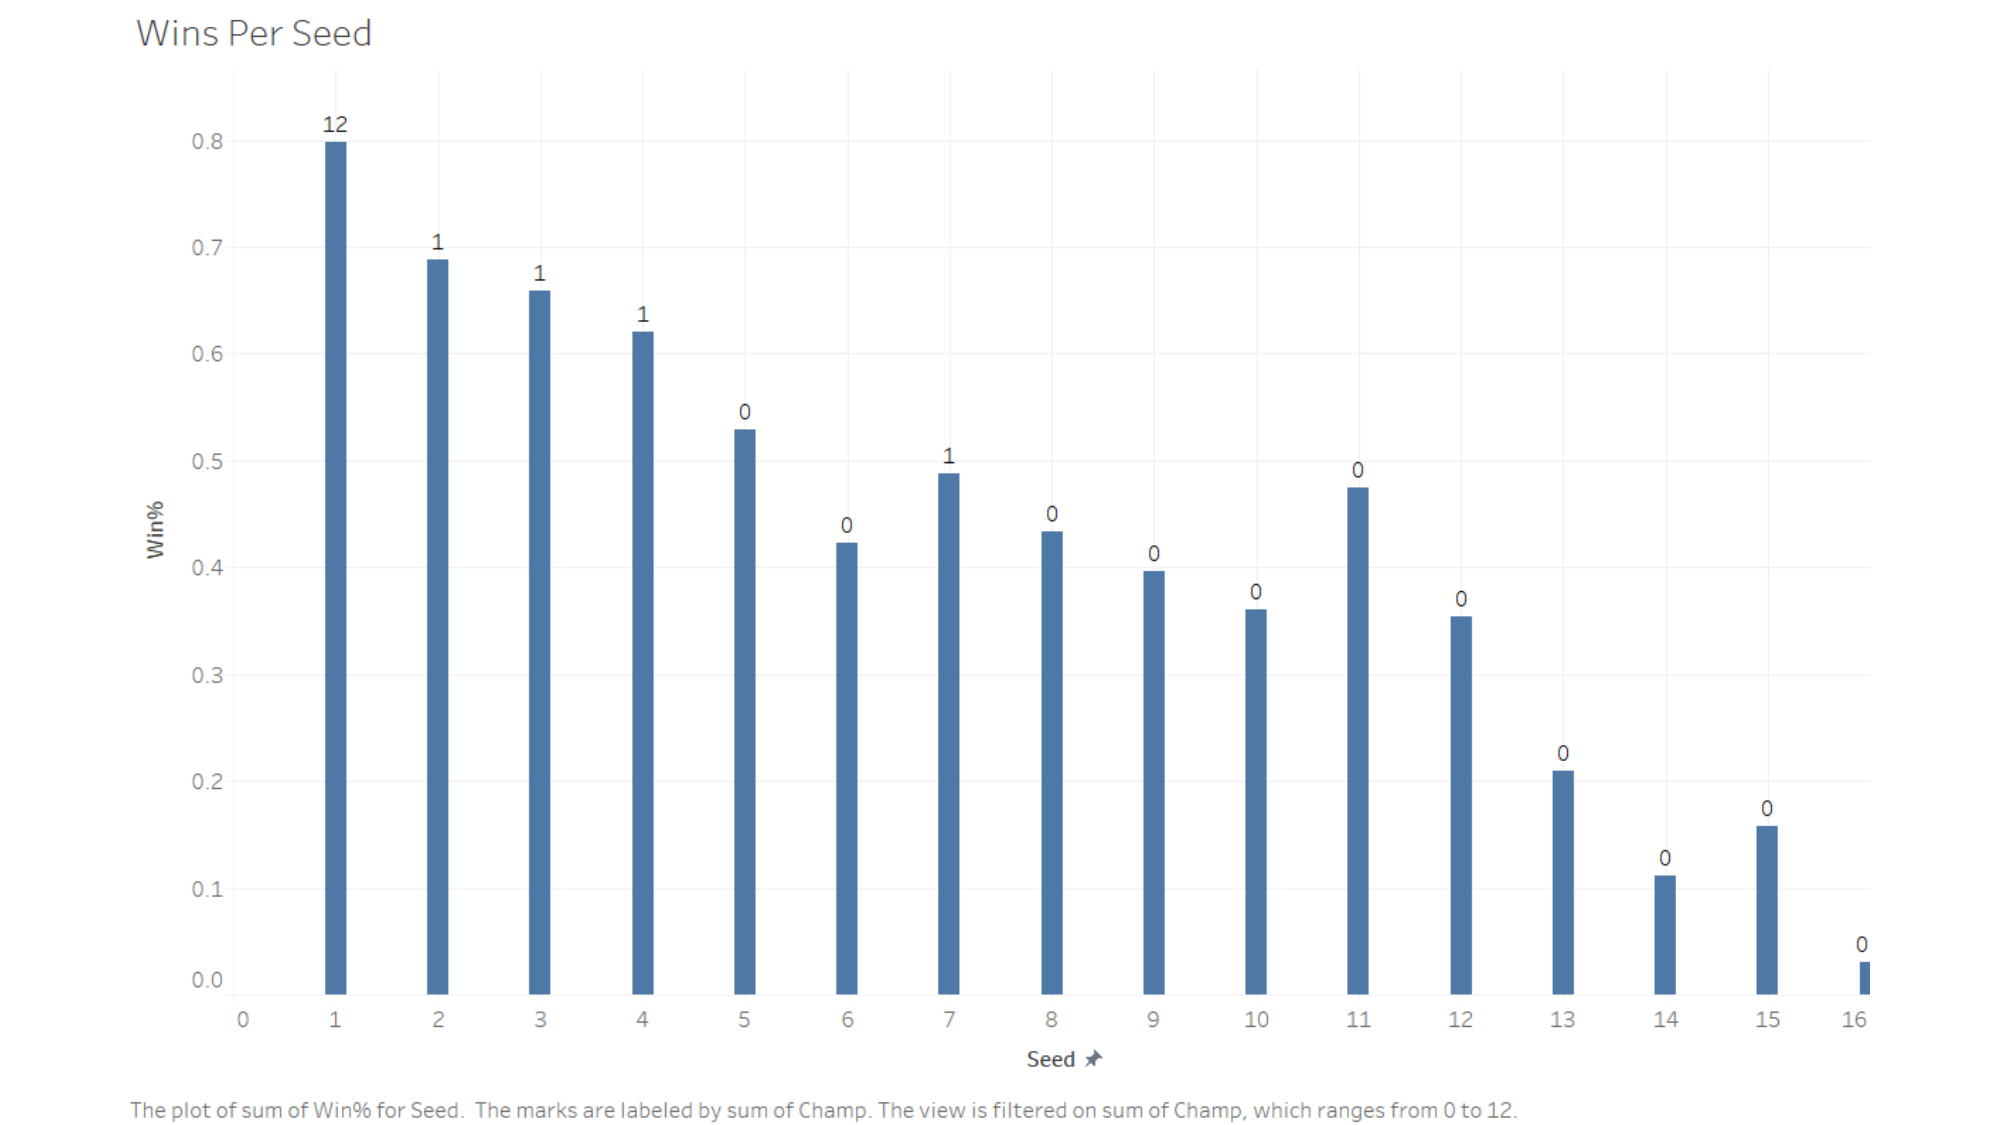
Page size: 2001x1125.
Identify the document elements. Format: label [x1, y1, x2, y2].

picture [130, 0, 1870, 1125]
